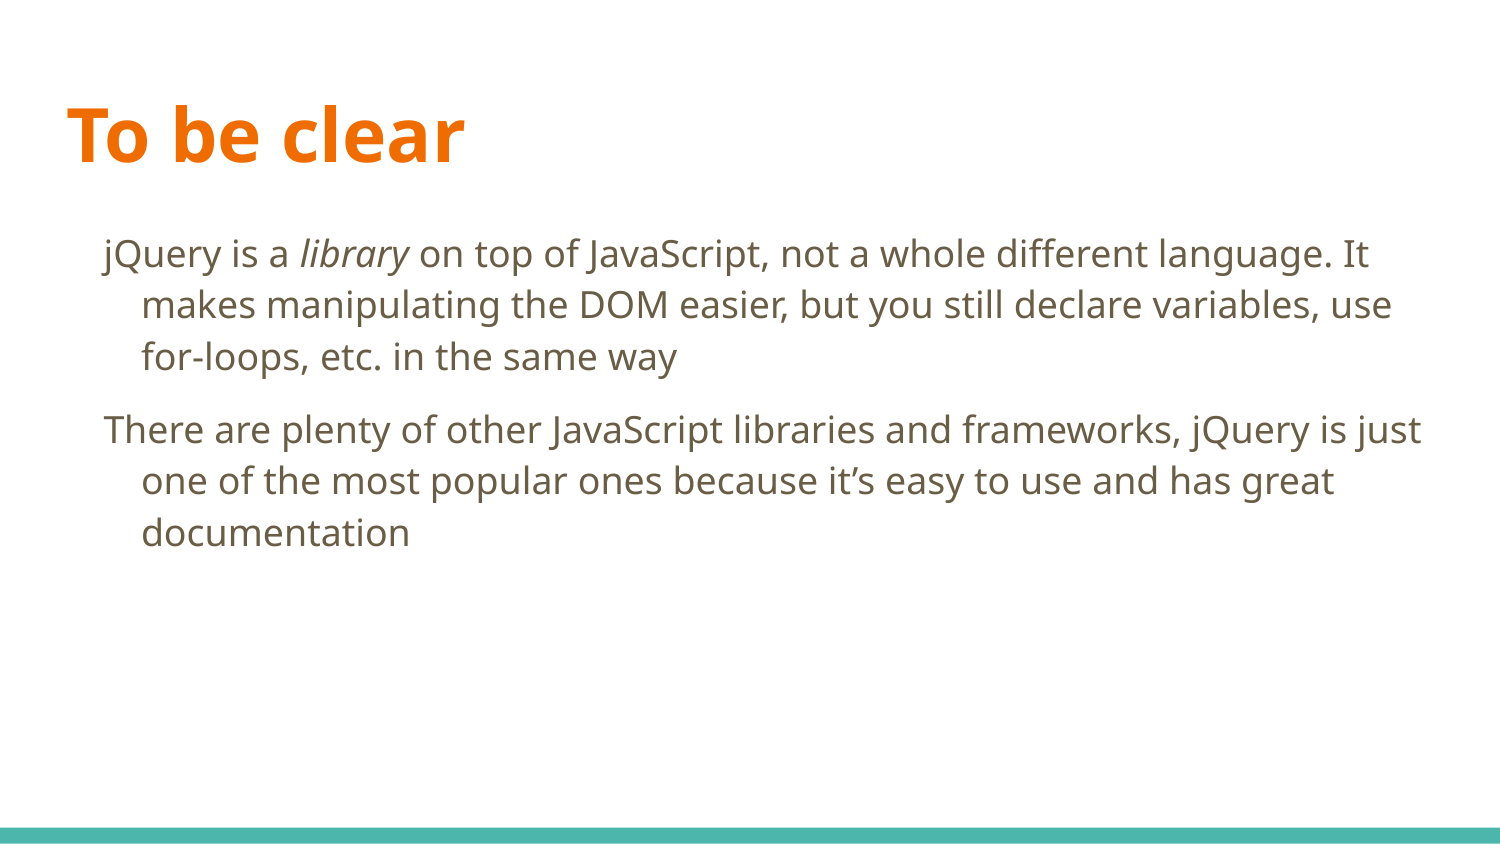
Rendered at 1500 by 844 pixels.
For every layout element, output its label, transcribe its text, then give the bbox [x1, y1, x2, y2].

title To be clear [51, 72, 1449, 189]
list jQuery is a library on top of JavaScript, not a whole different language. It makes manipulating the DOM easier, but you still declare variables, use for-loops, etc. in the same way There are plenty of other JavaScript libraries and frameworks, jQuery is just one of the most popular ones because it’s easy to use and has great documentation [51, 207, 1449, 750]
